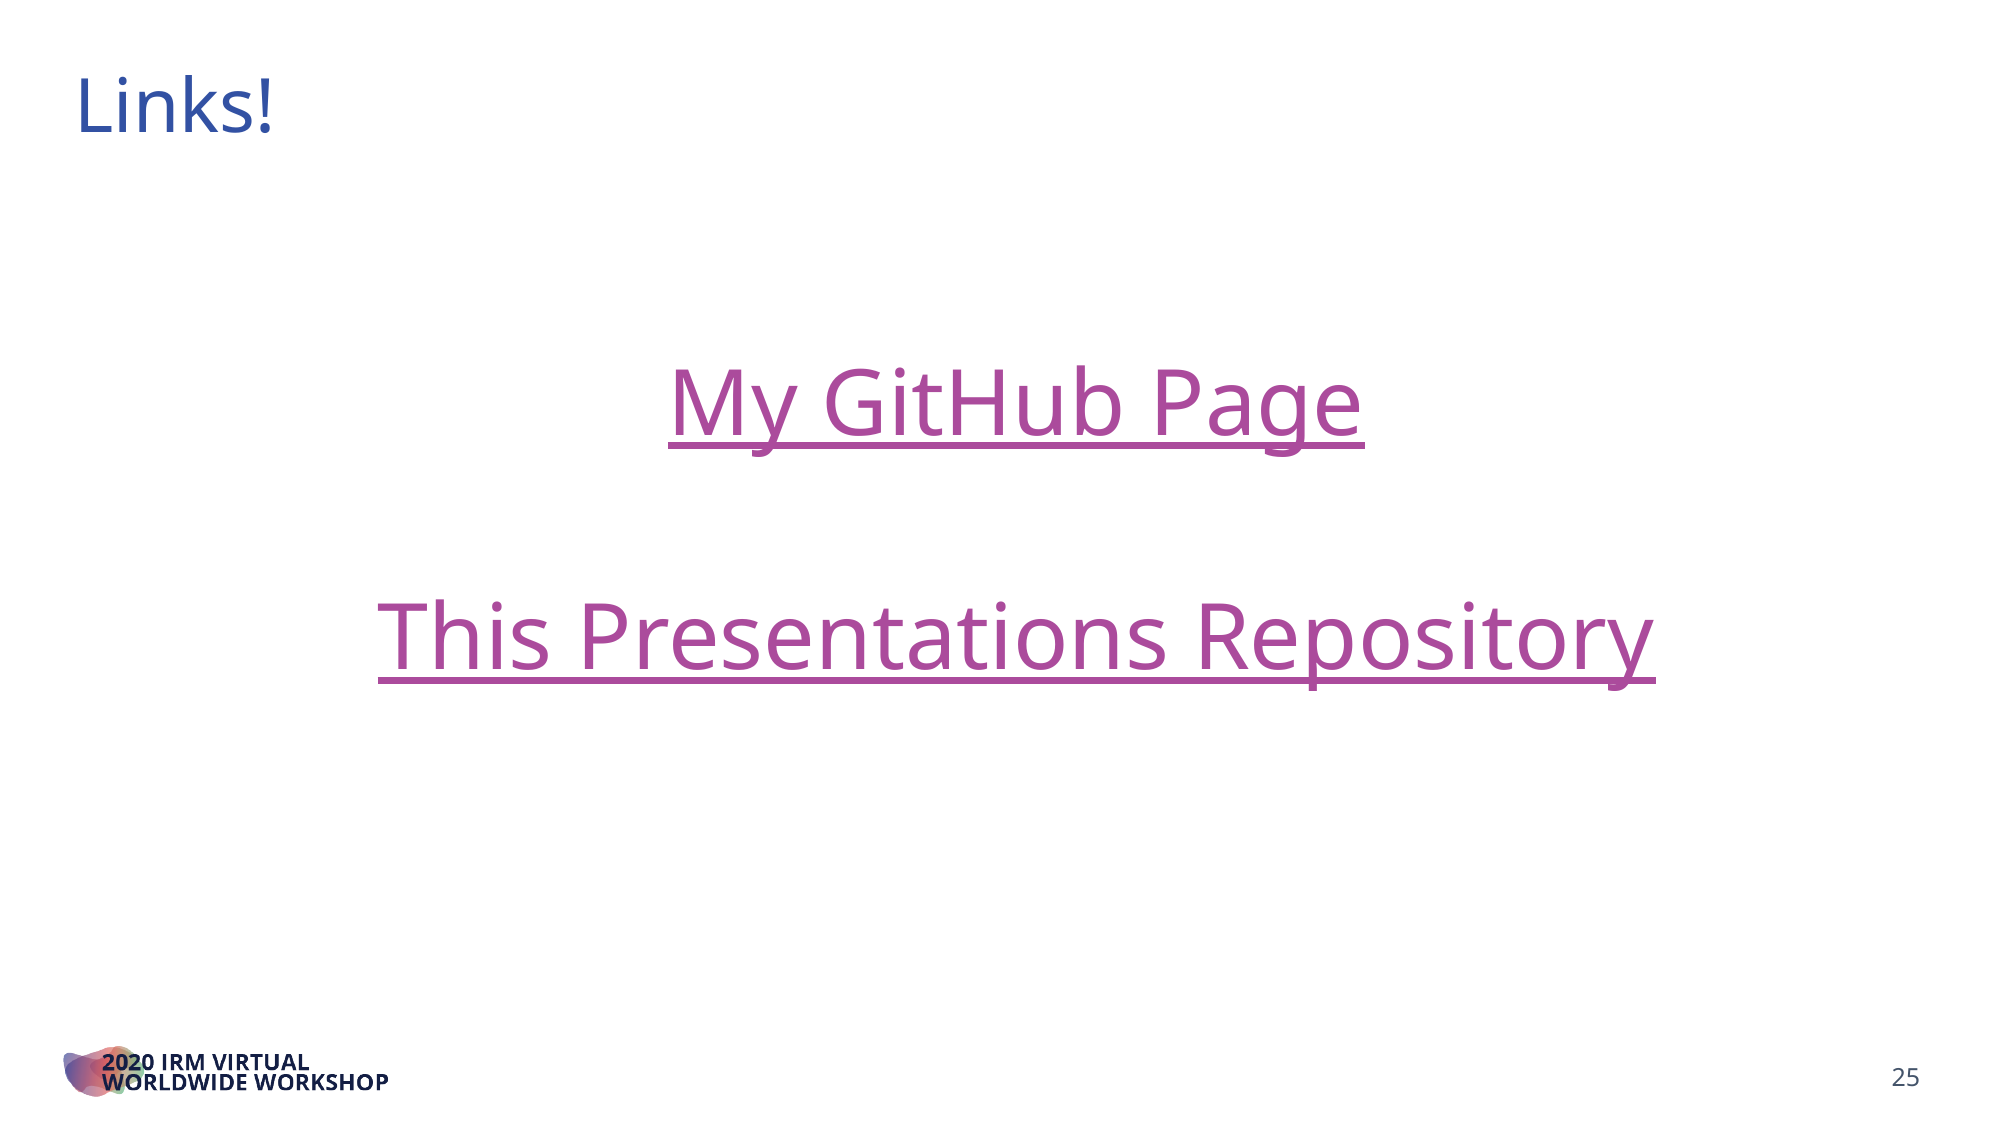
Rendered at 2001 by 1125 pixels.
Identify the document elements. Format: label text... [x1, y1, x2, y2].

picture [57, 1032, 398, 1102]
list Links! [60, 59, 1935, 169]
slide_number 25 [1755, 1042, 1935, 1103]
text_box My GitHub Page This Presentations Repository [98, 311, 1935, 736]
